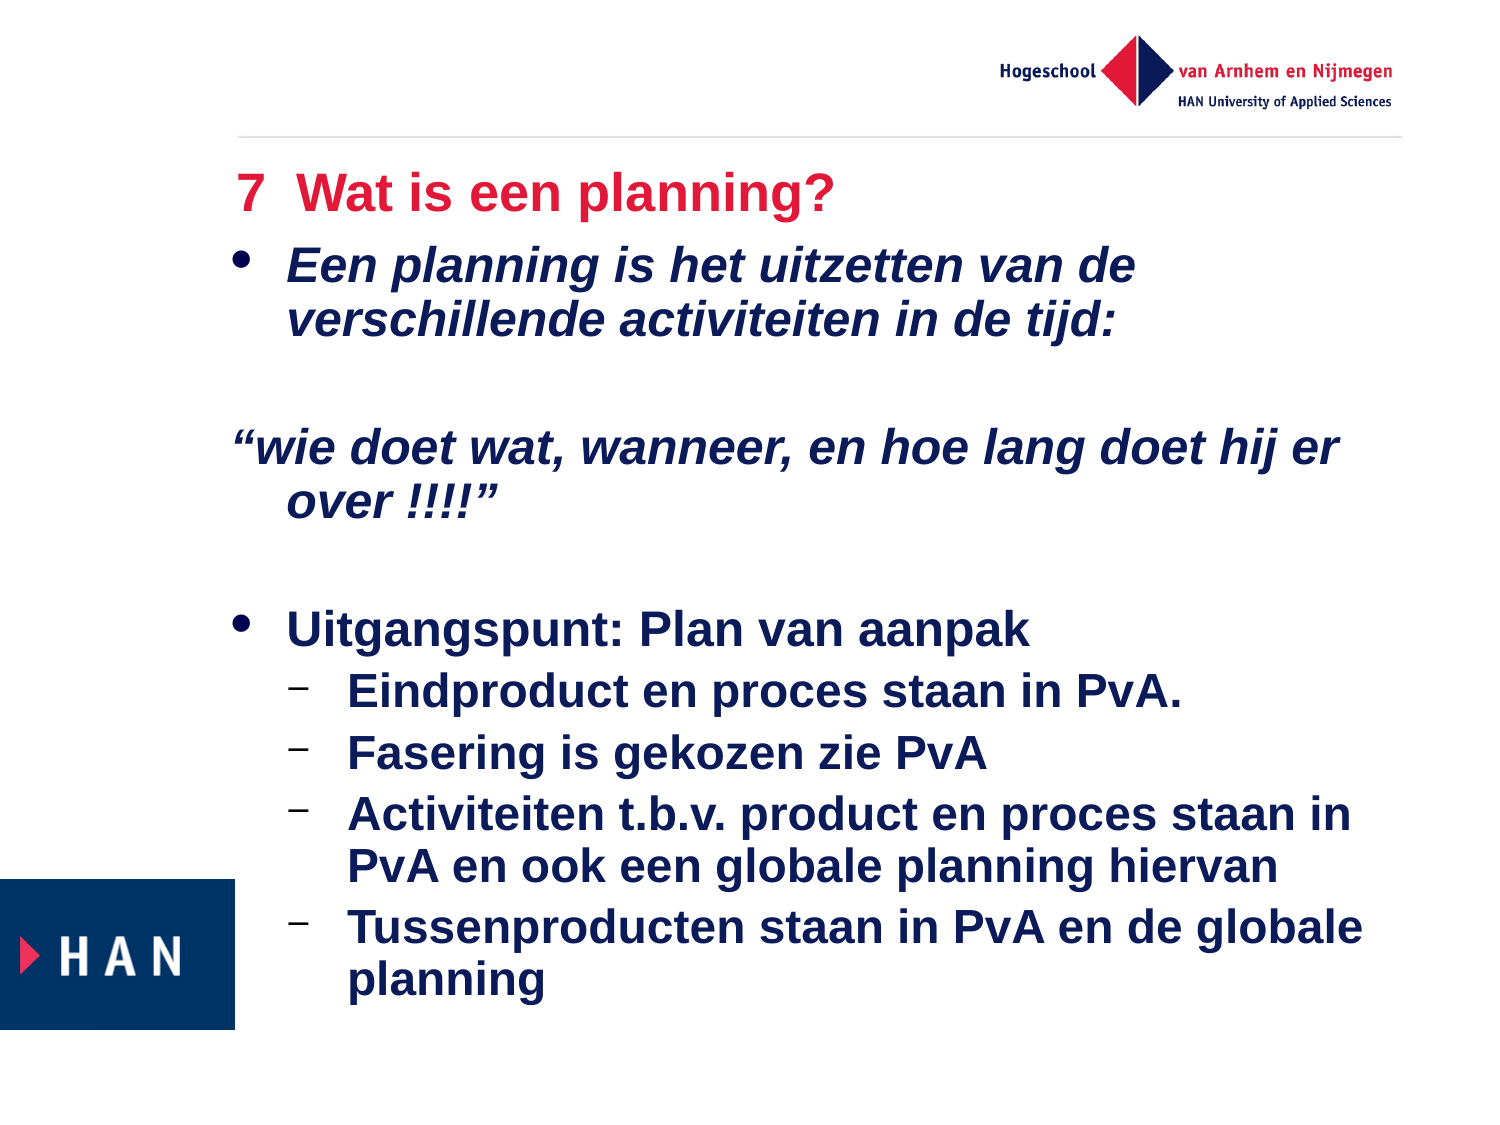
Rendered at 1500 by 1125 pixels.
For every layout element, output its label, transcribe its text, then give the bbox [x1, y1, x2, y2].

list Een planning is het uitzetten van de verschillende activiteiten in de tijd: “wie doet wat, wanneer, en hoe lang doet hij er over !!!!” Uitgangspunt: Plan van aanpak Eindproduct en proces staan in PvA. Fasering is gekozen zie PvA Activiteiten t.b.v. product en proces staan in PvA en ook een globale planning hiervan Tussenproducten staan in PvA en de globale planning [230, 231, 1471, 1047]
picture [0, 879, 230, 1030]
picture [233, 126, 1412, 145]
picture [992, 29, 1406, 113]
title 7 Wat is een planning? [236, 147, 1406, 231]
